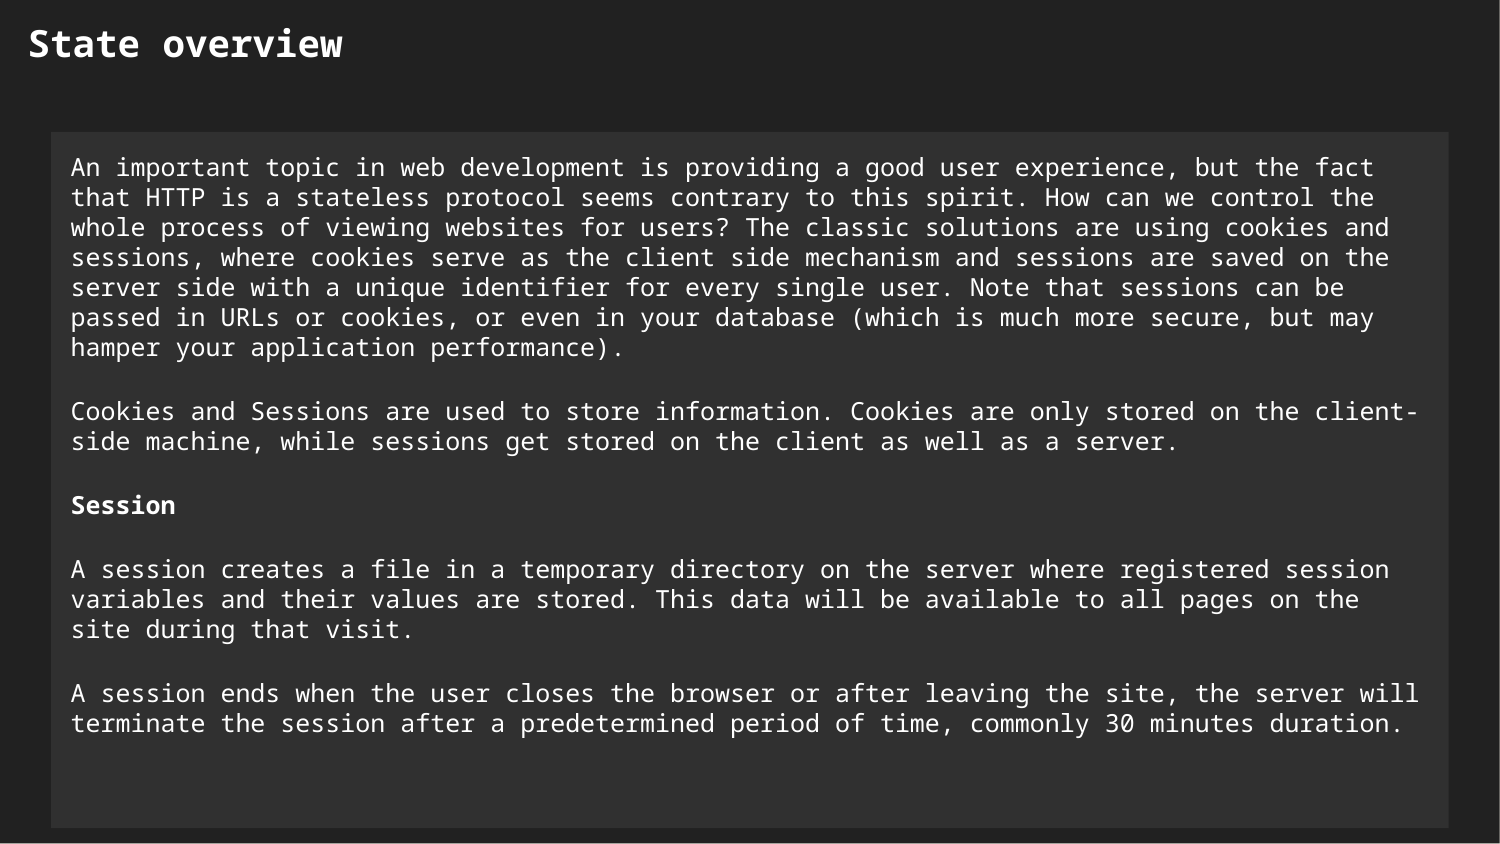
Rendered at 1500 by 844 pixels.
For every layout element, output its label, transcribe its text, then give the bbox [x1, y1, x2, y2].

text_box [51, 131, 1449, 829]
text_box An important topic in web development is providing a good user experience, but the fact that HTTP is a stateless protocol seems contrary to this spirit. How can we control the whole process of viewing websites for users? The classic solutions are using cookies and sessions, where cookies serve as the client side mechanism and sessions are saved on the server side with a unique identifier for every single user. Note that sessions can be passed in URLs or cookies, or even in your database (which is much more secure, but may hamper your application performance). Cookies and Sessions are used to store information. Cookies are only stored on the client-side machine, while sessions get stored on the client as well as a server. Session A session creates a file in a temporary directory on the server where registered session variables and their values are stored. This data will be available to all pages on the site during that visit. A session ends when the user closes the browser or after leaving the site, the server will terminate the session after a predetermined period of time, commonly 30 minutes duration. [68, 149, 1432, 811]
text_box State overview [25, 17, 1475, 117]
